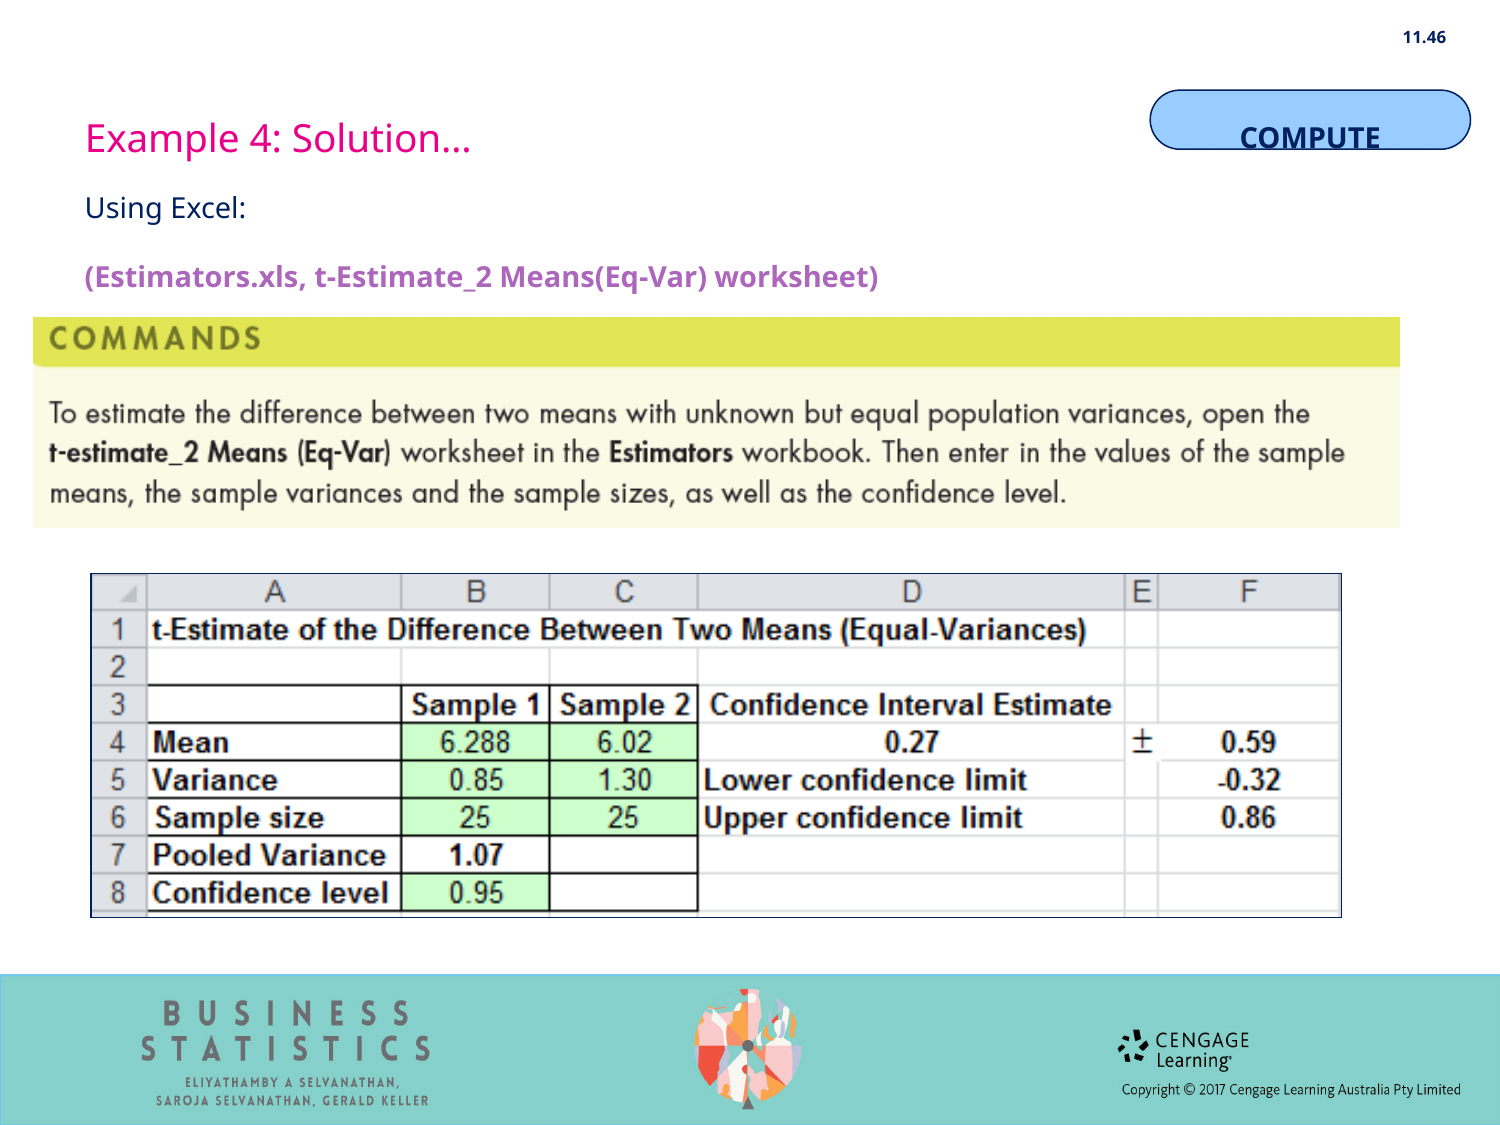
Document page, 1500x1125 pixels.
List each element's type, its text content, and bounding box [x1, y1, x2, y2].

picture [0, 0, 1500, 1125]
text_box Using Excel: (Estimators.xls, t-Estimate_2 Means(Eq-Var) worksheet) [69, 148, 1459, 1052]
picture [91, 574, 1341, 918]
text_box 11.46 [1387, 0, 1500, 60]
text_box COMPUTE [1150, 90, 1471, 150]
text_box Example 4: Solution… [69, 56, 1429, 173]
